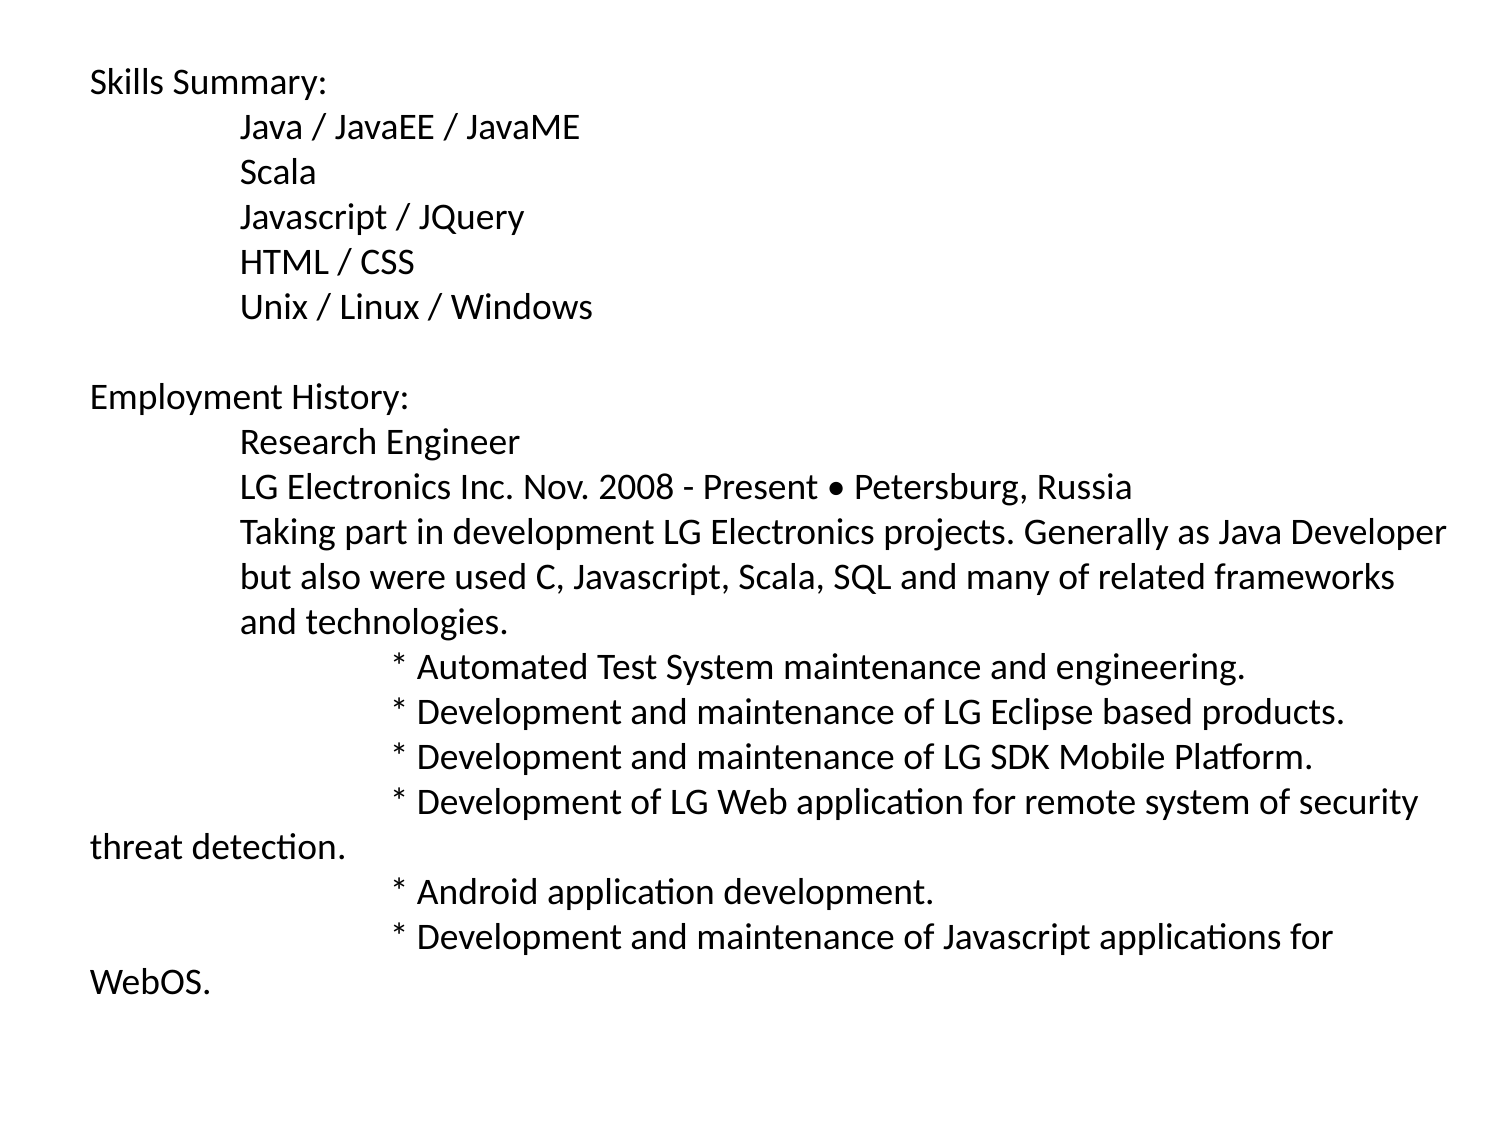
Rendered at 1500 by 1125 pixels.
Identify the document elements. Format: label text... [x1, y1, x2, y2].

text_box Skills Summary: Java / JavaEE / JavaME Scala Javascript / JQuery HTML / CSS Unix / Linux / Windows Employment History: Research Engineer LG Electronics Inc. Nov. 2008 - Present • Petersburg, Russia Taking part in development LG Electronics projects. Generally as Java Developer but also were used C, Javascript, Scala, SQL and many of related frameworks and technologies. * Automated Test System maintenance and engineering. * Development and maintenance of LG Eclipse based products. * Development and maintenance of LG SDK Mobile Platform. * Development of LG Web application for remote system of security threat detection. * Android application development. * Development and maintenance of Javascript applications for WebOS. [75, 49, 1475, 1010]
